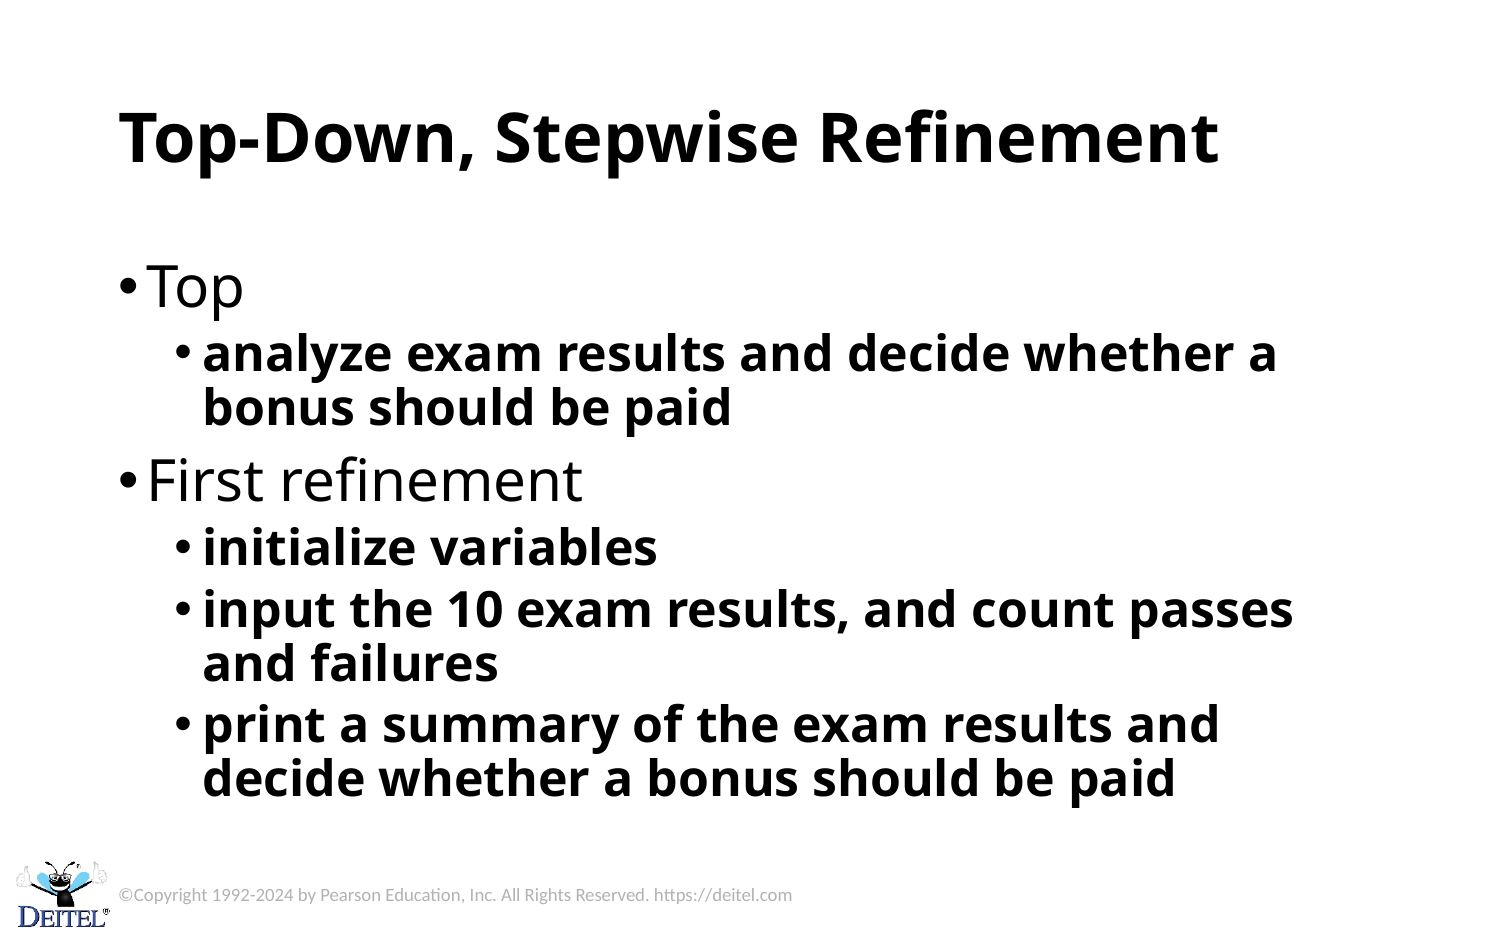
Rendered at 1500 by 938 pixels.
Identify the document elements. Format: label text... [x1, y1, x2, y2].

title Top-Down, Stepwise Refinement [103, 49, 1397, 232]
picture [0, 837, 163, 938]
footer ©Copyright 1992-2024 by Pearson Education, Inc. All Rights Reserved. https://deitel.com [103, 868, 1004, 919]
list Top analyze exam results and decide whether a bonus should be paid First refinement initialize variables input the 10 exam results, and count passes and failures print a summary of the exam results and decide whether a bonus should be paid [103, 249, 1397, 845]
